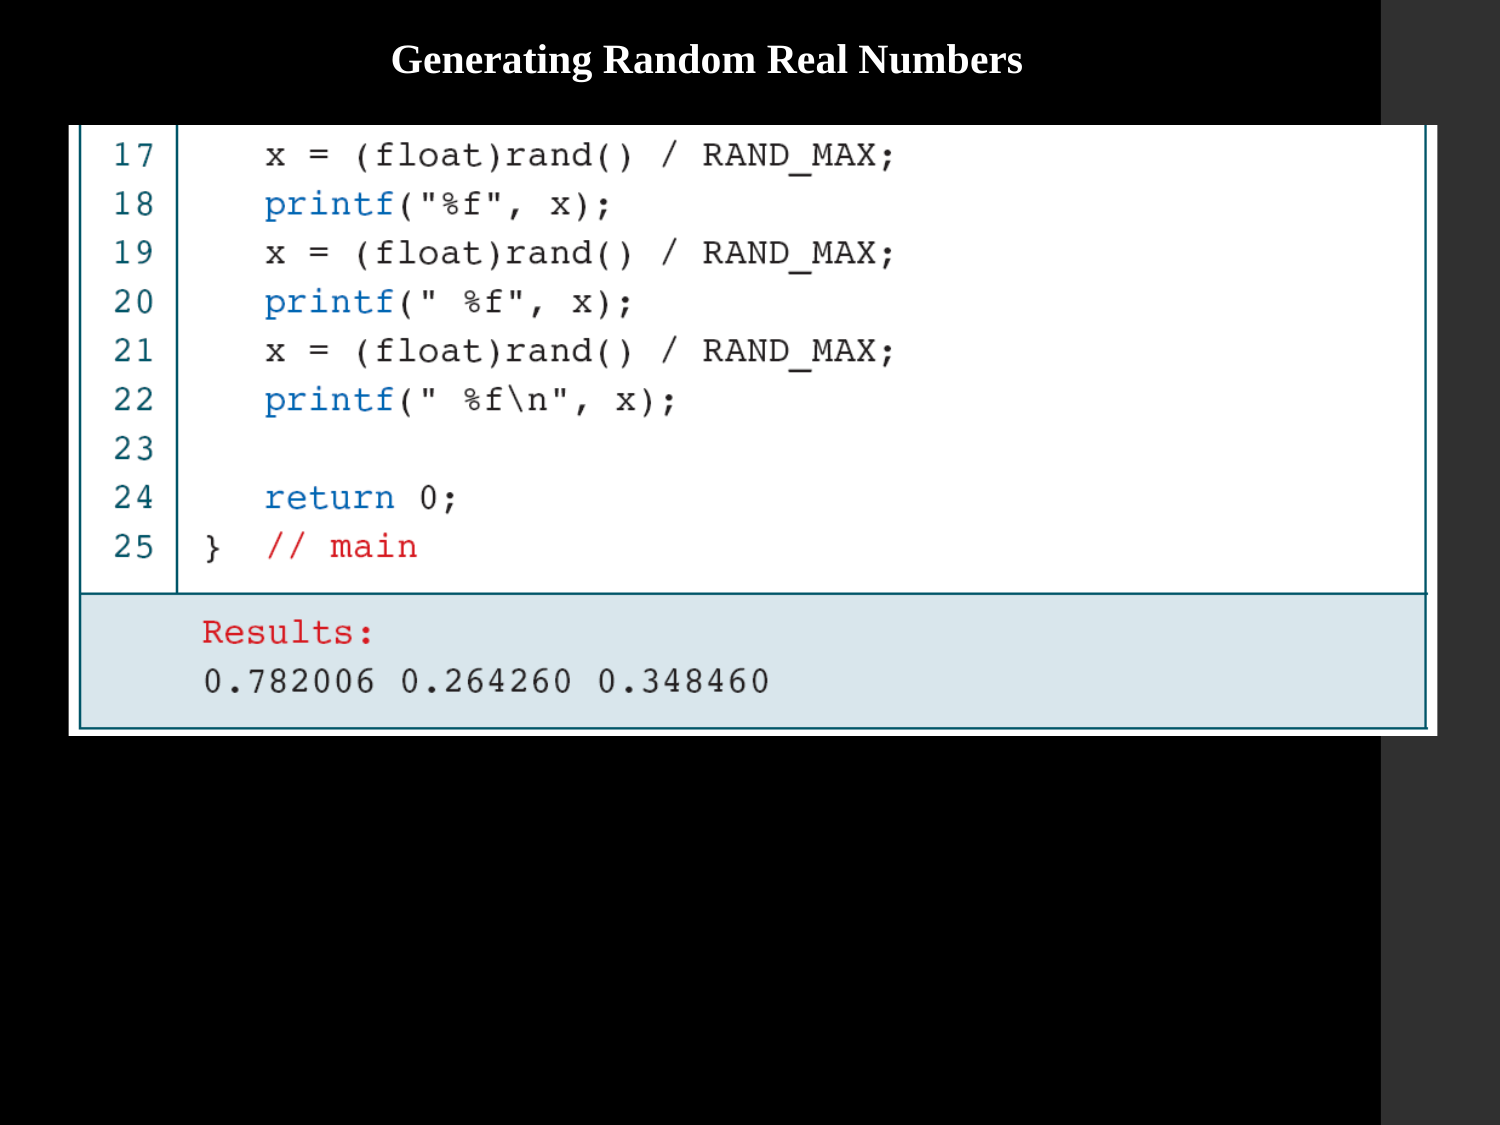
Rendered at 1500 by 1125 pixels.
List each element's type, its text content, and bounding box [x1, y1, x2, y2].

text_box Generating Random Real Numbers [375, 24, 1039, 90]
picture [82, 595, 1424, 727]
picture [68, 124, 1438, 736]
picture [82, 124, 175, 592]
picture [179, 124, 1424, 592]
